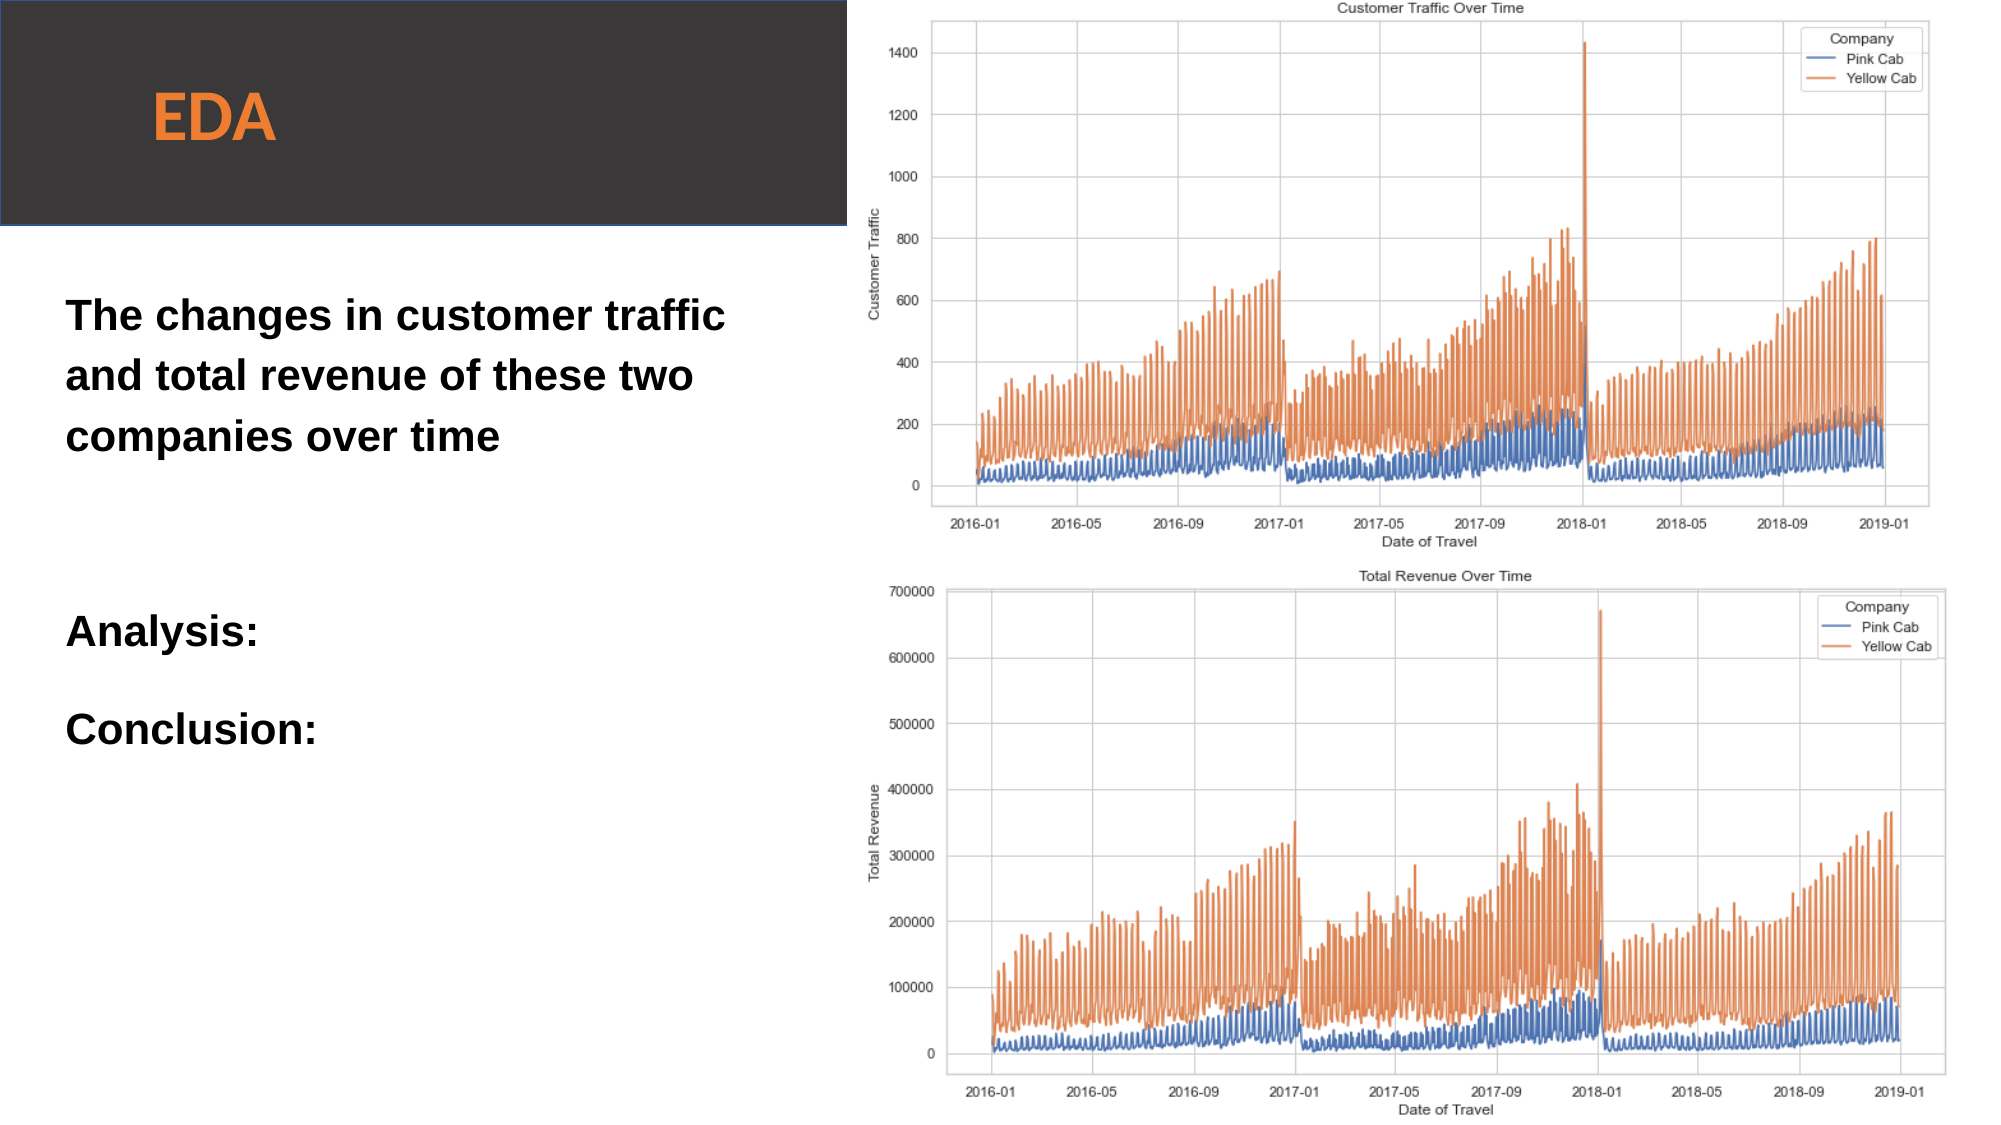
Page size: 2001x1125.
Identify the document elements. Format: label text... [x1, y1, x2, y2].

text_box The changes in customer traffic and total revenue of these two companies over time Analysis: Conclusion: [50, 263, 817, 960]
title EDA [137, 7, 841, 225]
text_box [0, 0, 844, 225]
picture [846, 0, 2000, 1125]
